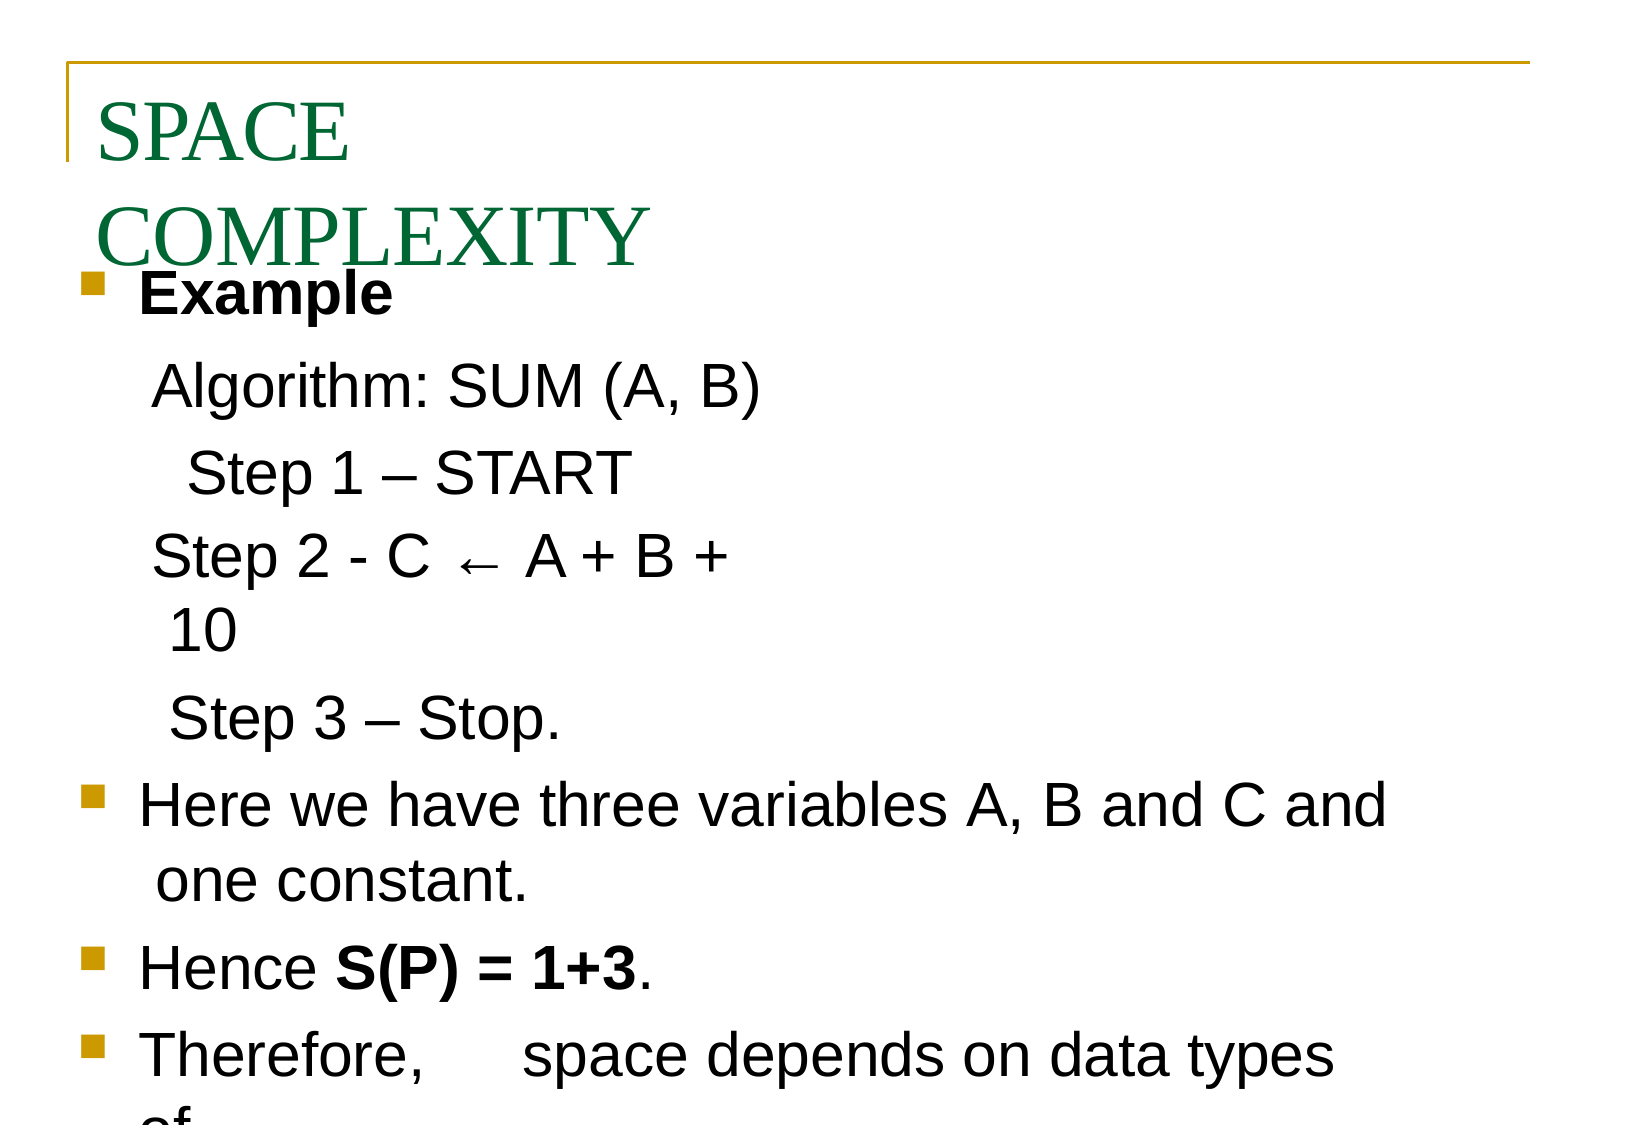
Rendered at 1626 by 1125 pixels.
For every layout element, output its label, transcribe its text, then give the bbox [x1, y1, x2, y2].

text_box [67, 62, 1531, 163]
title SPACE COMPLEXITY [93, 71, 940, 237]
text_box Example Algorithm: SUM (A, B) Step 1 – START Step 2 - C ← A + B + 10 Step 3 – Stop. Here we have three variables A, B and C and one constant. Hence S(P) = 1+3. Therefore, space depends on data types of given variables and constant types. [76, 237, 1546, 1125]
